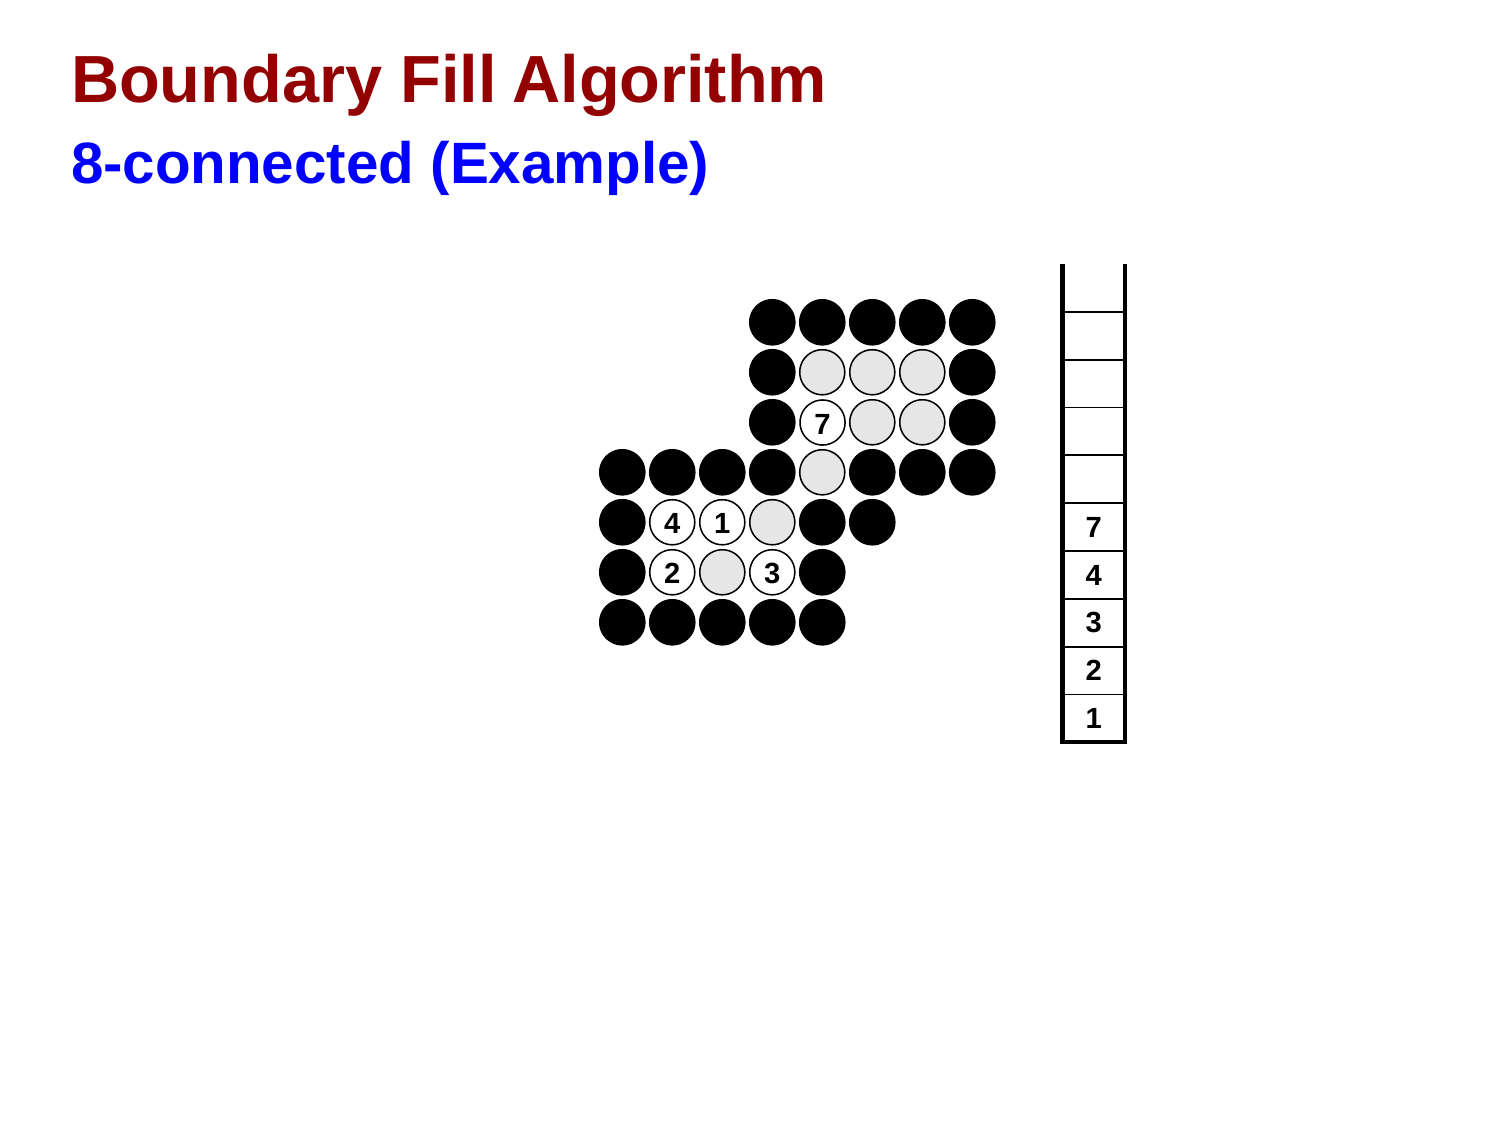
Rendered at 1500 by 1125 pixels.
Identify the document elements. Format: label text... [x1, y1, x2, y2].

table_cell [1065, 408, 1123, 454]
table_cell 4 [1065, 552, 1123, 598]
text_box Boundary Fill Algorithm 8-connected (Example) [56, 37, 1444, 205]
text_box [599, 299, 995, 645]
table_cell [1065, 313, 1123, 359]
table_cell 1 [1065, 695, 1123, 740]
table_cell 3 [1065, 600, 1123, 646]
table_cell [1065, 456, 1123, 502]
table_header [1065, 264, 1123, 311]
table_cell 2 [1065, 648, 1123, 694]
table_cell [1065, 361, 1123, 407]
table_cell 7 [1065, 504, 1123, 550]
